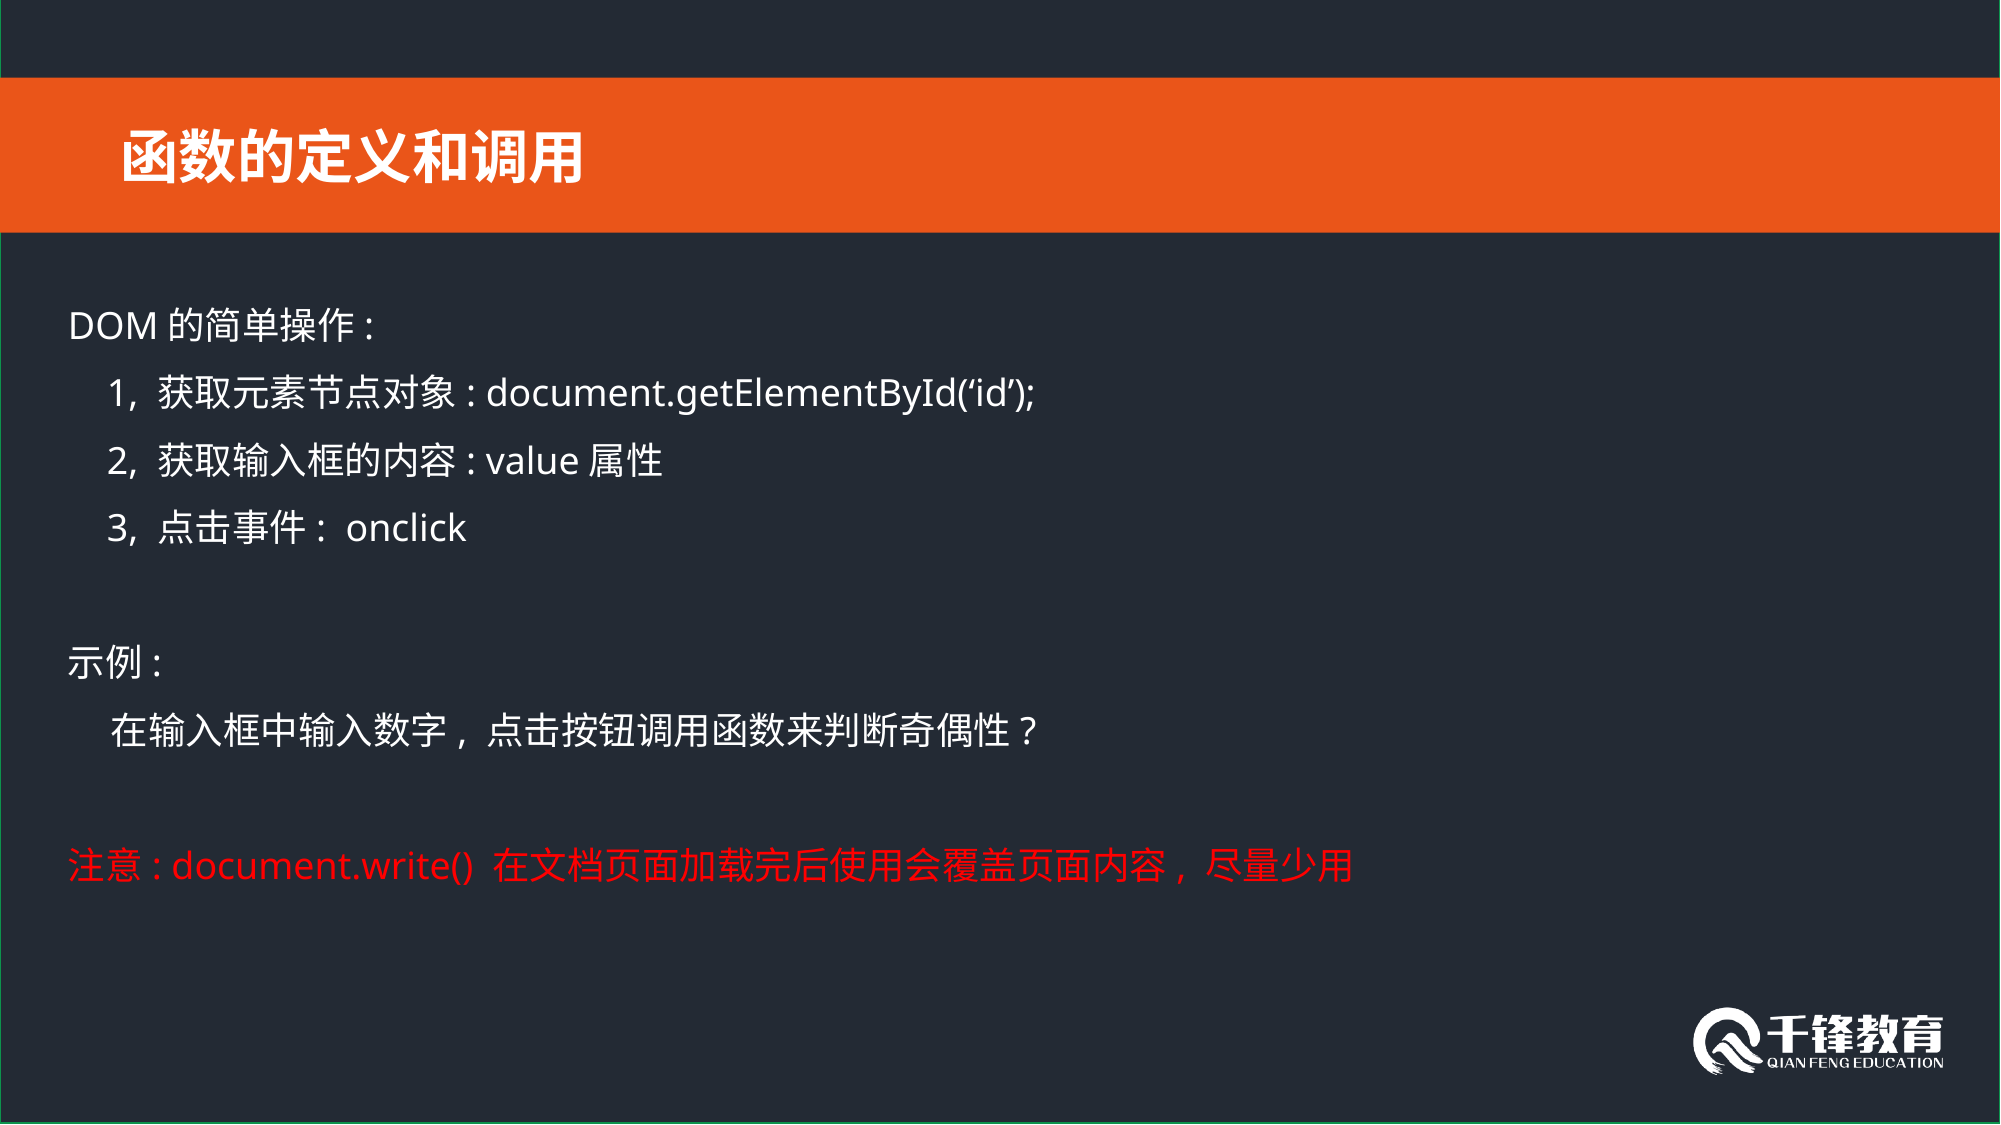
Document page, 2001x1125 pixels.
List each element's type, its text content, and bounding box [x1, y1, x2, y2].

text_box [0, 234, 2000, 1124]
picture [1691, 1002, 1948, 1080]
text_box 函数的定义和调用 [106, 112, 1692, 198]
text_box [0, 0, 2000, 77]
text_box DOM的简单操作: 1, 获取元素节点对象: document.getElementById(‘id’); 2, 获取输入框的内容: value属性 3, 点击事件: onclick 示例: 在输入框中输入数字, 点击按钮调用函数来判断奇偶性? 注意: document.write() 在文档页面加载完后使用会覆盖页面内容, 尽量少用 [53, 271, 1948, 962]
text_box [0, 77, 2000, 234]
